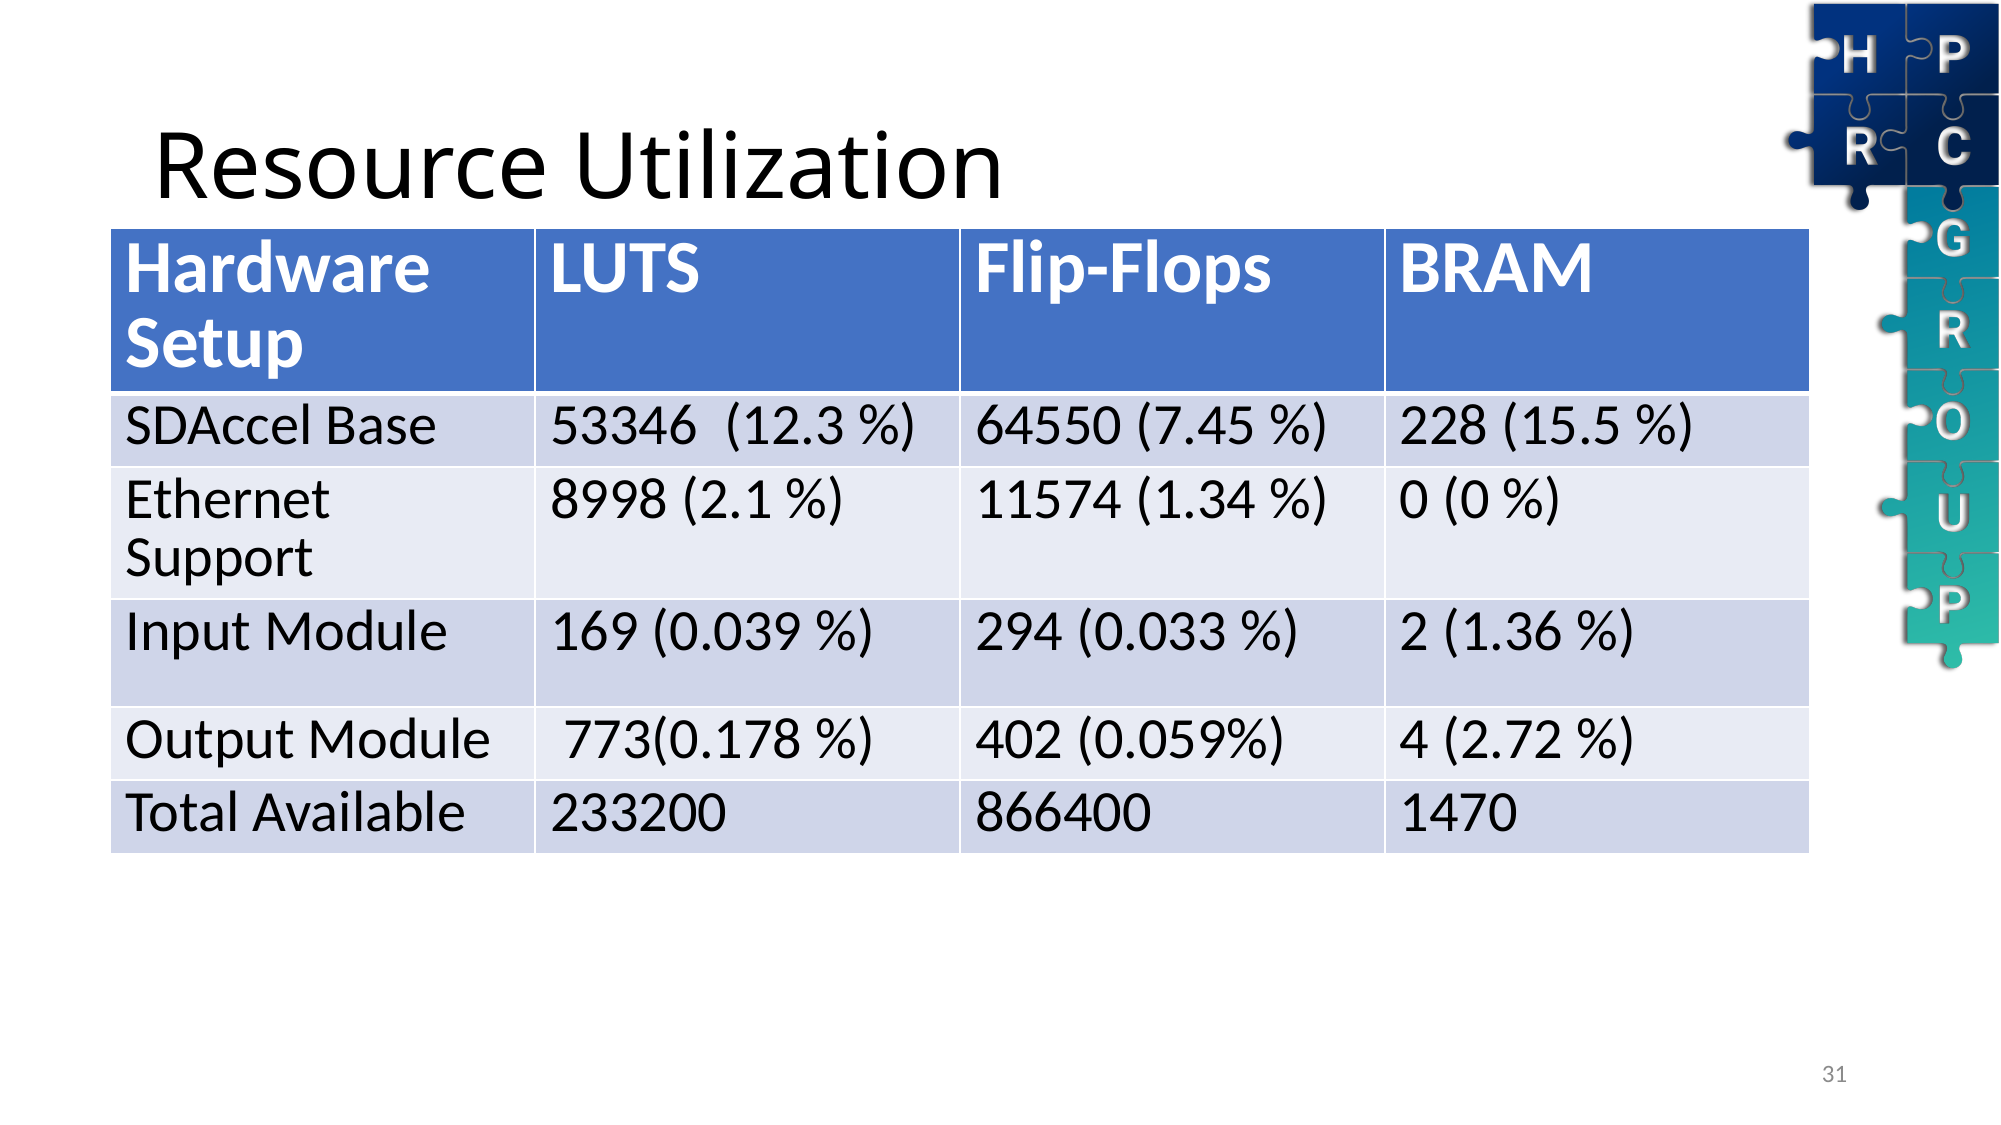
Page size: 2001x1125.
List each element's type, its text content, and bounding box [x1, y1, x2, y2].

table_cell 402 (0.059%) [961, 708, 1384, 779]
table_cell 866400 [961, 781, 1384, 853]
table_header Hardware Setup [111, 229, 534, 391]
slide_number 31 [1412, 1042, 1863, 1103]
table_cell 8998 (2.1 %) [536, 468, 959, 598]
table_cell 233200 [536, 781, 959, 853]
table_cell 228 (15.5 %) [1386, 396, 1809, 466]
table_cell 773(0.178 %) [536, 708, 959, 779]
table_header BRAM [1386, 229, 1809, 391]
table_cell 169 (0.039 %) [536, 600, 959, 706]
table_cell Output Module [111, 708, 534, 779]
table_cell Ethernet Support [111, 468, 534, 598]
table_cell 64550 (7.45 %) [961, 396, 1384, 466]
table_cell 4 (2.72 %) [1386, 708, 1809, 779]
table_cell 294 (0.033 %) [961, 600, 1384, 706]
table_cell 53346 (12.3 %) [536, 396, 959, 466]
picture [1779, 0, 2000, 674]
table_header Flip-Flops [961, 229, 1384, 391]
table_cell 0 (0 %) [1386, 468, 1809, 598]
table_cell 1470 [1386, 781, 1809, 853]
table_cell Input Module [111, 600, 534, 706]
table_cell 2 (1.36 %) [1386, 600, 1809, 706]
table_cell Total Available [111, 781, 534, 853]
title Resource Utilization [137, 59, 1863, 278]
table_cell SDAccel Base [111, 396, 534, 466]
table_cell 11574 (1.34 %) [961, 468, 1384, 598]
table_header LUTS [536, 229, 959, 391]
